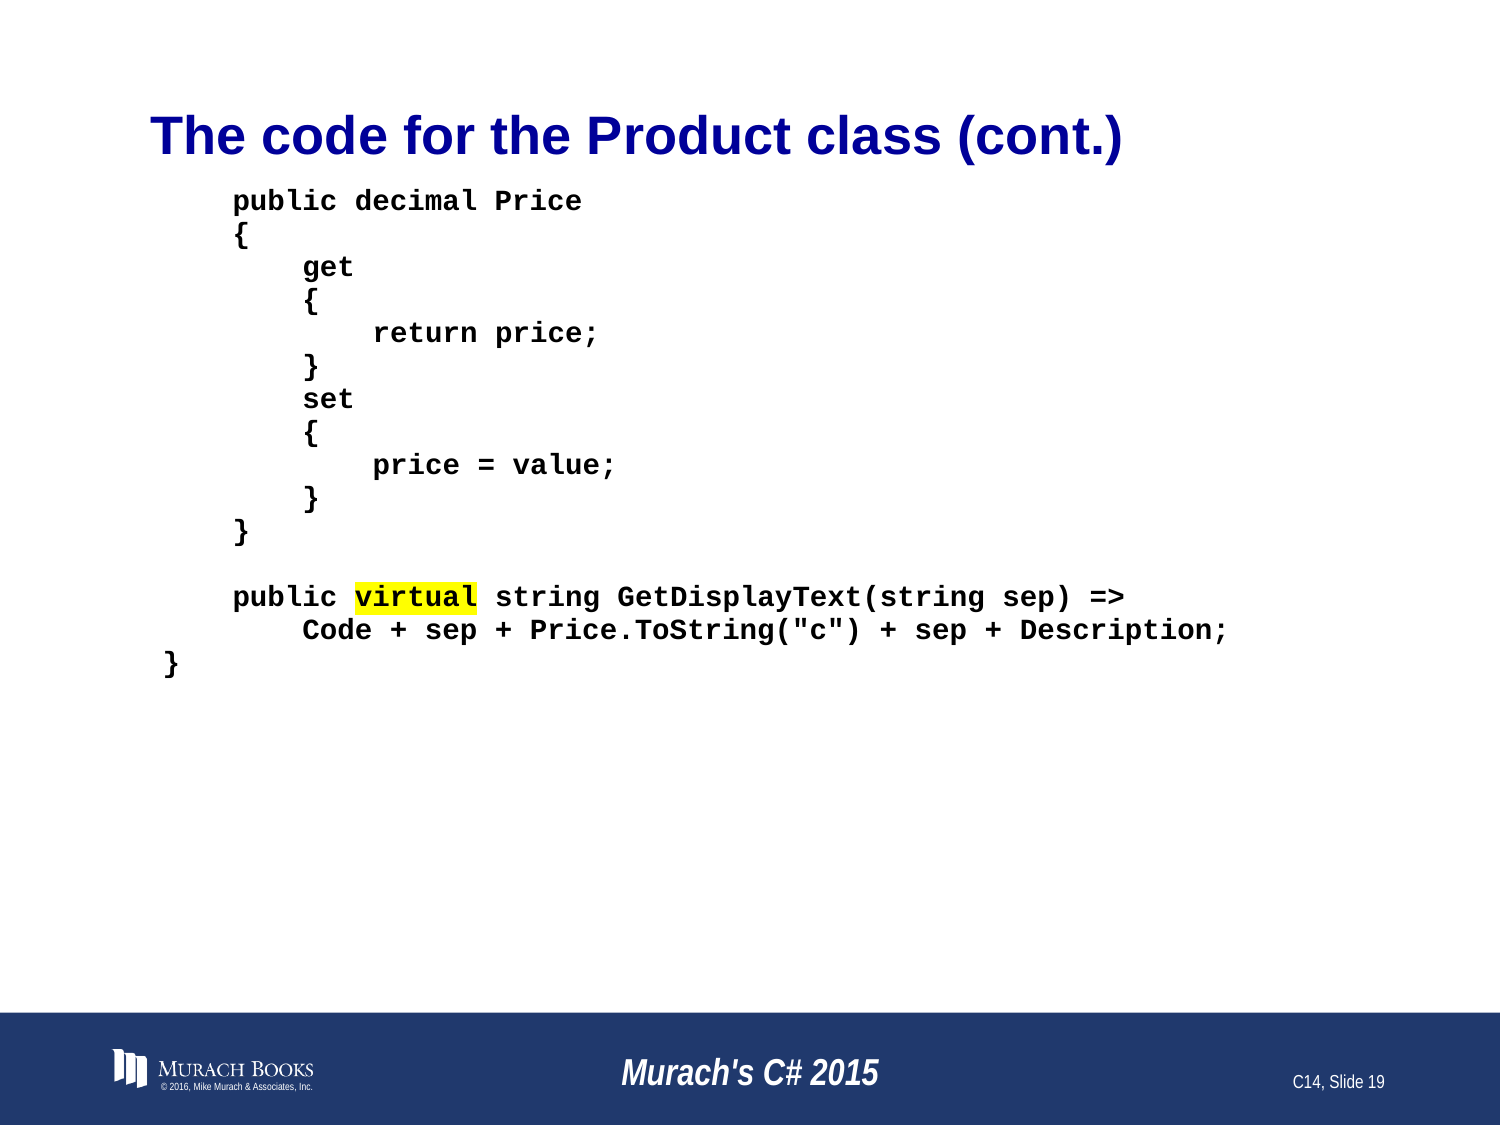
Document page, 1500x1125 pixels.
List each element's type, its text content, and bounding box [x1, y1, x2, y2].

title The code for the Product class (cont.) [150, 99, 1350, 166]
slide_number C14, Slide 19 [1087, 1025, 1400, 1100]
footer © 2016, Mike Murach & Associates, Inc. [12, 1025, 463, 1100]
slide_number Murach's C# 2015 [463, 1025, 1050, 1100]
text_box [162, 185, 1361, 688]
